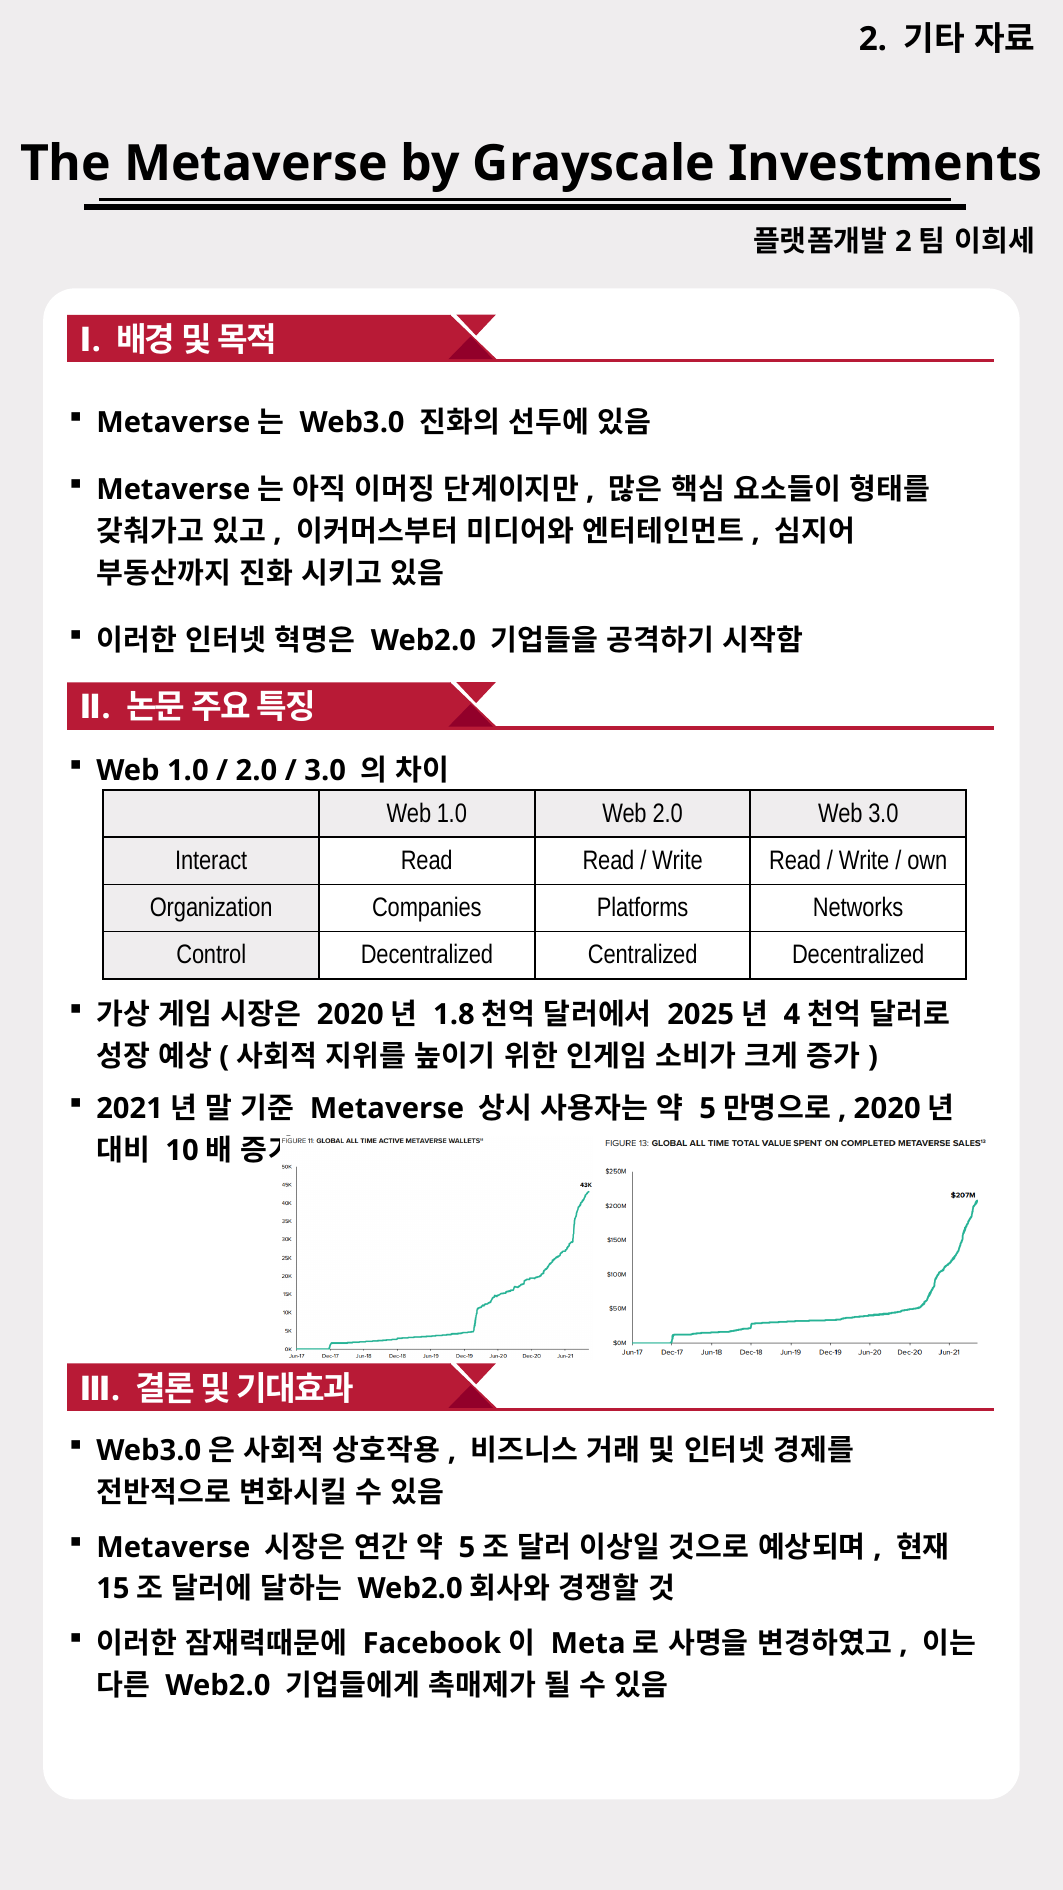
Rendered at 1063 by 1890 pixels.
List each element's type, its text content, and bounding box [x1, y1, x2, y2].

table_header Web 3.0 [751, 791, 965, 836]
table_header [104, 791, 318, 836]
table_cell Decentralized [320, 932, 534, 978]
table_cell Decentralized [751, 932, 965, 978]
table_header Web 2.0 [536, 791, 749, 836]
text_box 플랫폼개발2팀 이희세 [698, 215, 1063, 265]
table_cell Companies [320, 885, 534, 931]
picture [280, 1136, 593, 1360]
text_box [67, 314, 995, 362]
table_cell Read / Write / own [751, 838, 965, 884]
table_cell Read / Write [536, 838, 749, 884]
table_cell Organization [104, 885, 318, 931]
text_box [67, 682, 995, 729]
text_box Web3.0은 사회적 상호작용, 비즈니스 거래 및 인터넷 경제를 전반적으로 변화시킬 수 있음 Metaverse 시장은 연간 약 5조 달러 이상일 것으로 예상되며, 현재 15조 달러에 달하는 Web2.0회사와 경쟁할 것 이러한 잠재력때문에 Facebook이 Meta로 사명을 변경하였고, 이는 다른 Web2.0 기업들에게 촉매제가 될 수 있음 [54, 1417, 1009, 1709]
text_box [67, 1363, 995, 1410]
table_cell Interact [104, 838, 318, 884]
text_box 2. 기타 자료 [698, 0, 1063, 64]
table_cell Platforms [536, 885, 749, 931]
picture [603, 1136, 988, 1359]
text_box 2021년 말 기준 Metaverse 상시 사용자는 약 5만명으로, 2020년 대비 10배 증가 [54, 1075, 1009, 1174]
table_header Web 1.0 [320, 791, 534, 836]
text_box Web 1.0 / 2.0 / 3.0 의 차이 [54, 736, 1009, 794]
text_box Metaverse는 Web3.0 진화의 선두에 있음 Metaverse는 아직 이머징 단계이지만, 많은 핵심 요소들이 형태를 갖춰가고 있고, 이커머스부터 미디어와 엔터테인먼트, 심지어 부동산까지 진화 시키고 있음 이러한 인터넷 혁명은 Web2.0 기업들을 공격하기 시작함 [54, 389, 1009, 664]
table_cell Centralized [536, 932, 749, 978]
text_box 가상 게임 시장은 2020년 1.8천억 달러에서 2025년 4천억 달러로 성장 예상(사회적 지위를 높이기 위한 인게임 소비가 크게 증가) [54, 981, 1009, 1075]
text_box The Metaverse by Grayscale Investments [0, 113, 1063, 208]
table_cell Read [320, 838, 534, 884]
table_cell Networks [751, 885, 965, 931]
table_cell Control [104, 932, 318, 978]
